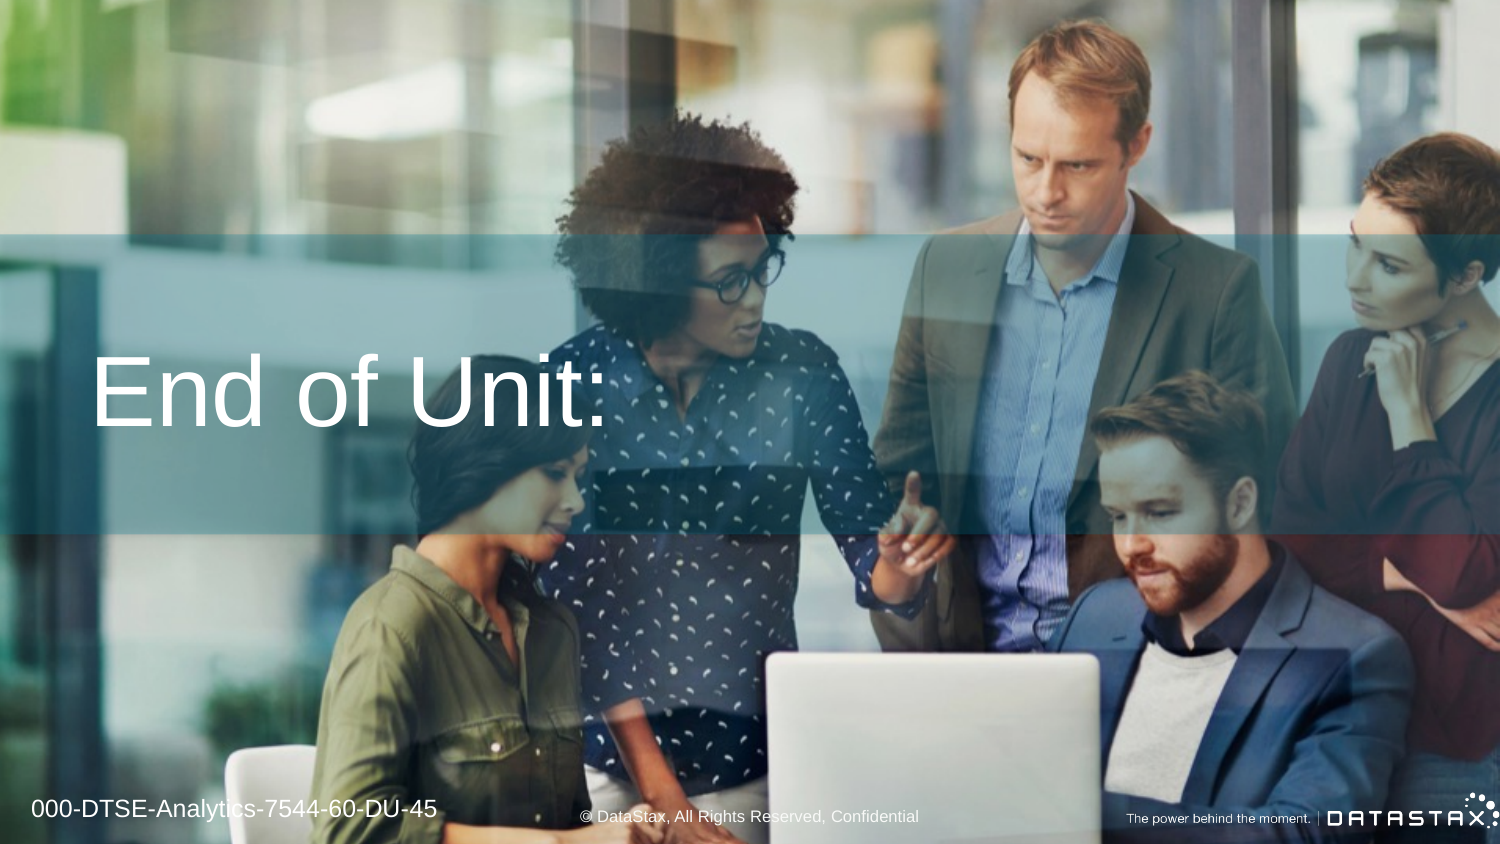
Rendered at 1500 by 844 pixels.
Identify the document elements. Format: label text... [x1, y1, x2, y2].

picture [0, 0, 1500, 844]
slide_number 000-DTSE-Analytics-7544-60-DU-45 [16, 785, 720, 831]
title End of Unit: [75, 316, 1425, 457]
